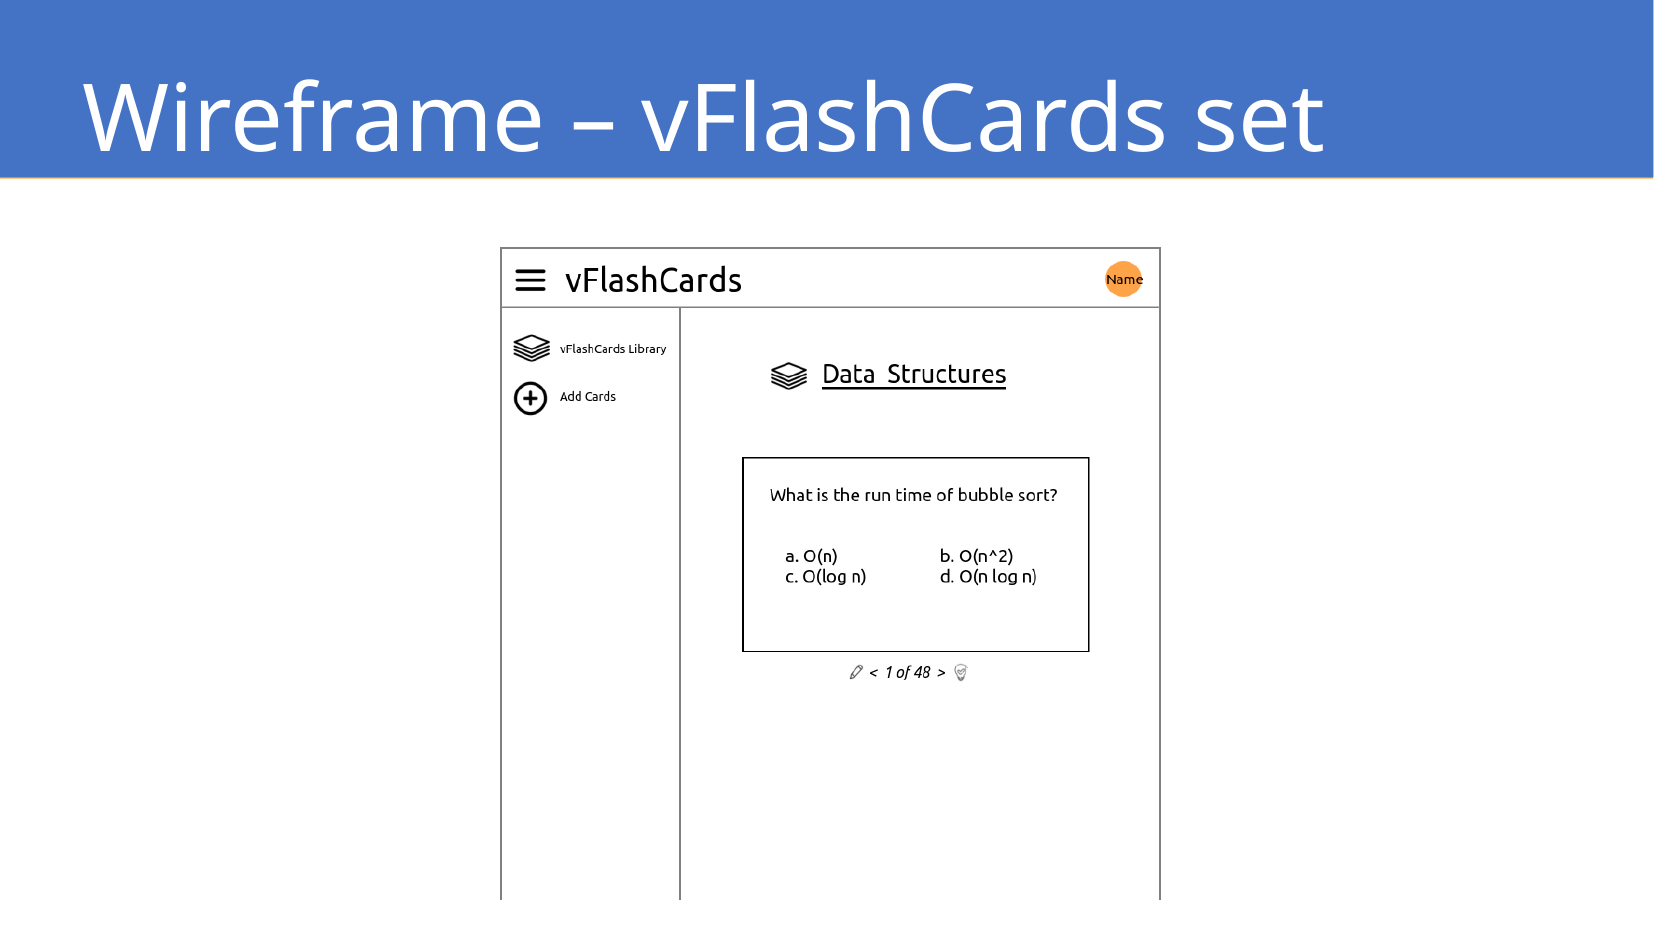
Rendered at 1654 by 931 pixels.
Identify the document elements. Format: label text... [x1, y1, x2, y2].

picture [454, 224, 1200, 900]
title Wireframe – vFlashCards set [82, 14, 1571, 171]
